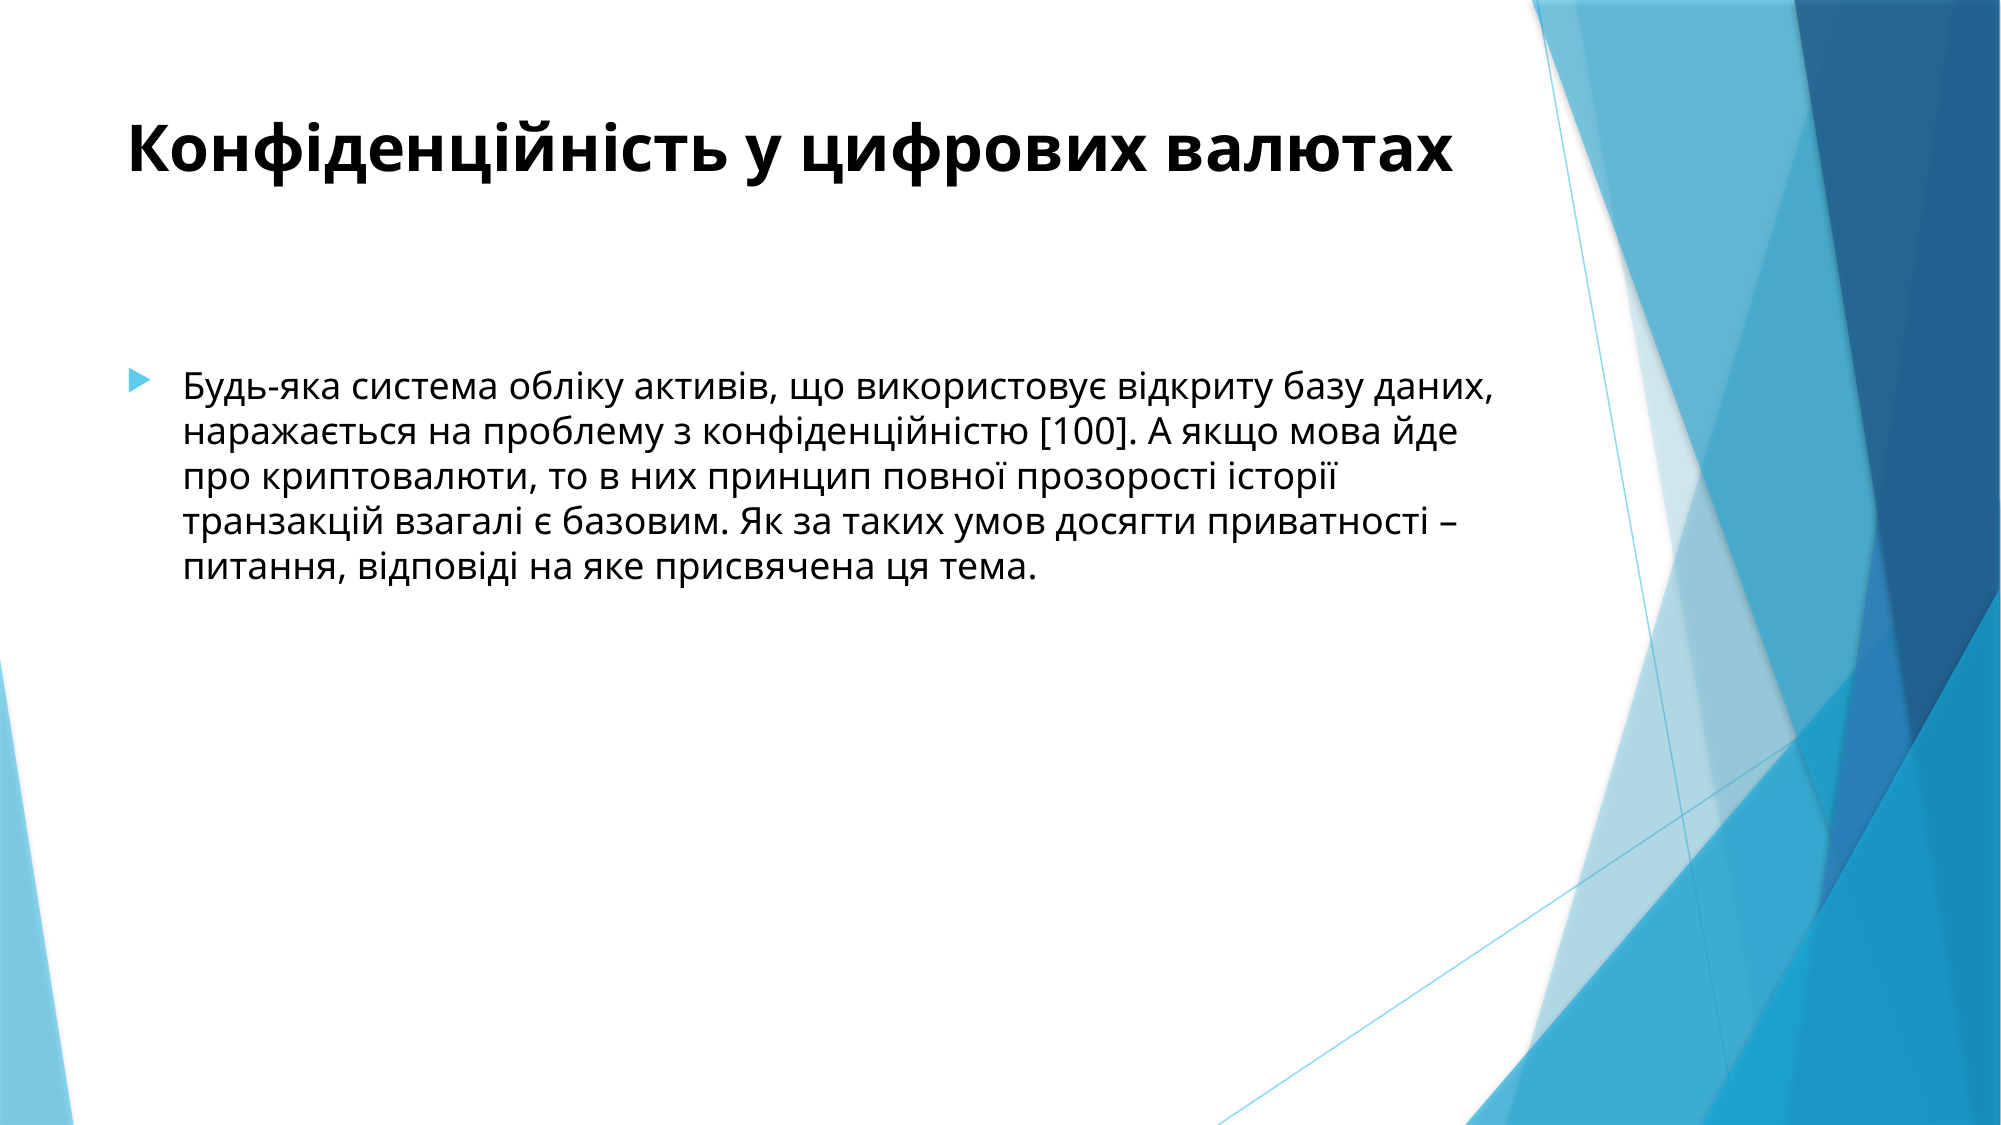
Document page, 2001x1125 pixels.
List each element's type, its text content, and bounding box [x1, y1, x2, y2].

title Конфіденційність у цифрових валютах [111, 99, 1522, 317]
list Будь-яка система обліку активів, що використовує відкриту базу даних, наражається на проблему з конфіденційністю [100]. А якщо мова йде про криптовалюти, то в них принцип повної прозорості історії транзакцій взагалі є базовим. Як за таких умов досягти приватності – питання, відповіді на яке присвячена ця тема. [111, 354, 1522, 992]
